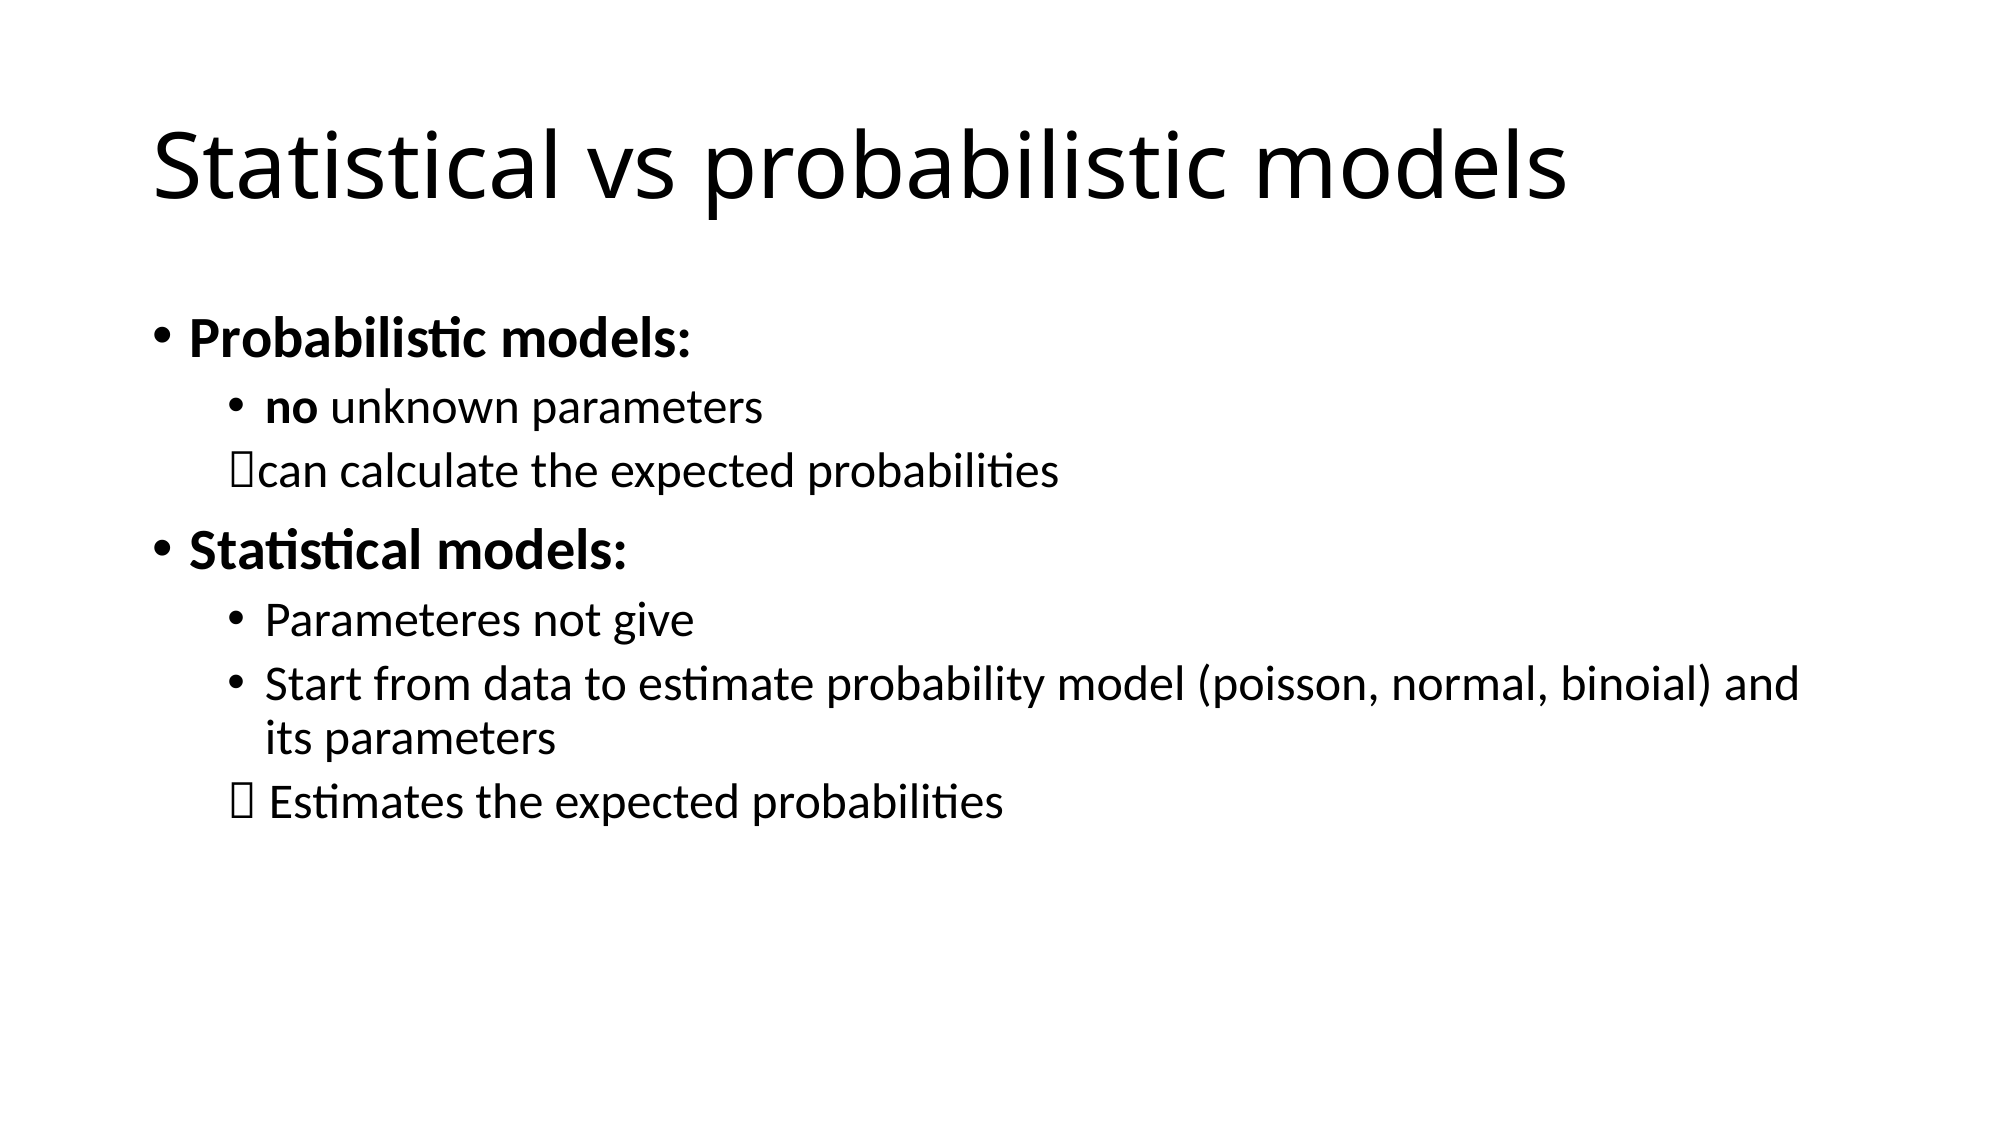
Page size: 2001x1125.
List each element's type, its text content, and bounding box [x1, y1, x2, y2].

title Statistical vs probabilistic models [137, 59, 1863, 278]
list Probabilistic models: no unknown parameters can calculate the expected probabilities Statistical models: Parameteres not give Start from data to estimate probability model (poisson, normal, binoial) and its parameters  Estimates the expected probabilities [137, 299, 1863, 1014]
